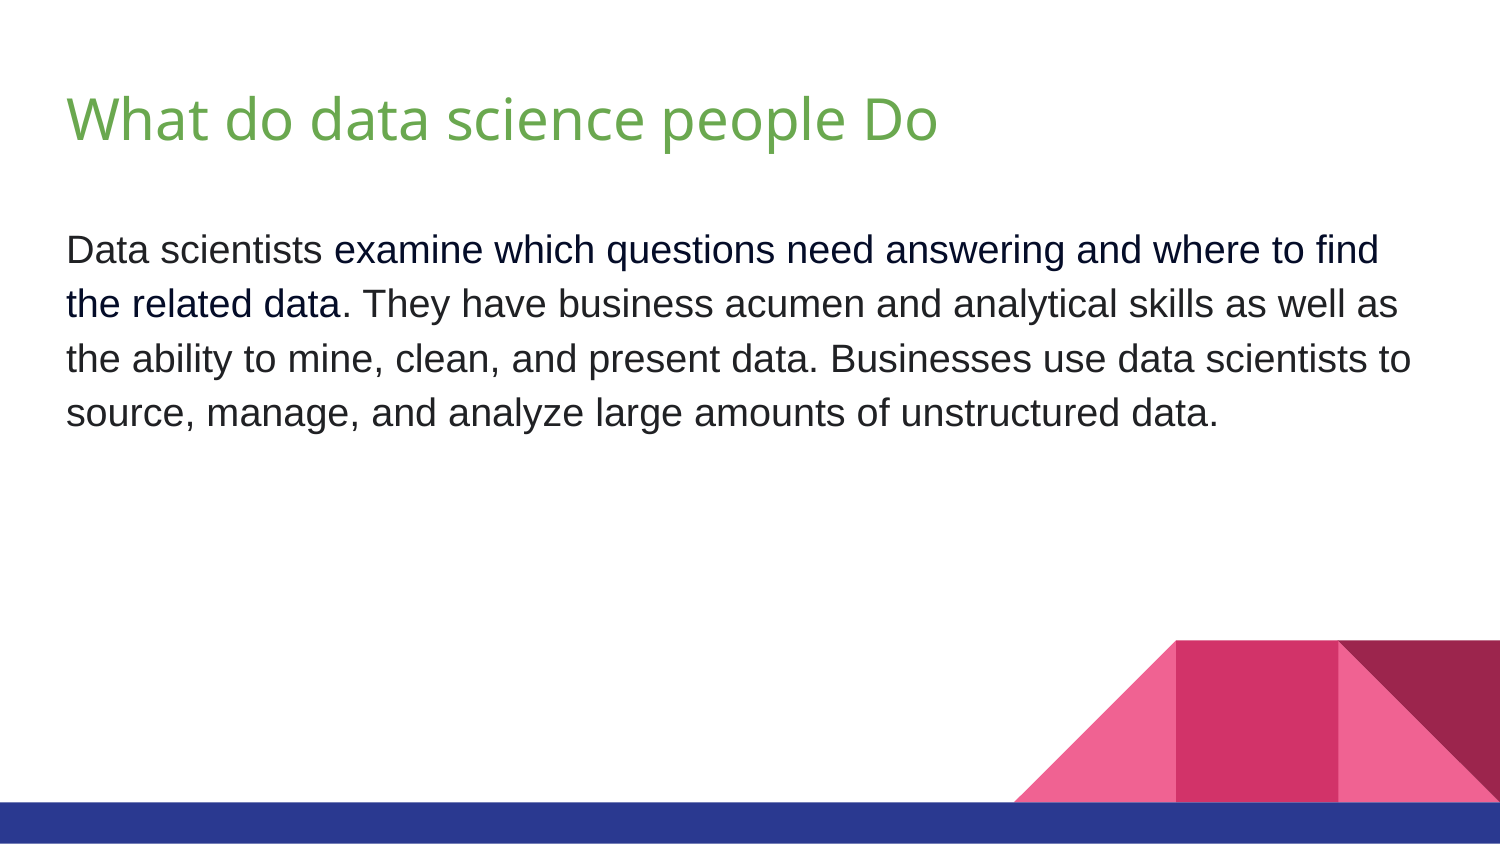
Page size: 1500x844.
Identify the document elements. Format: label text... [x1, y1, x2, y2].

title What do data science people Do [51, 67, 1449, 167]
list Data scientists examine which questions need answering and where to find the related data. They have business acumen and analytical skills as well as the ability to mine, clean, and present data. Businesses use data scientists to source, manage, and analyze large amounts of unstructured data. [51, 201, 1449, 750]
